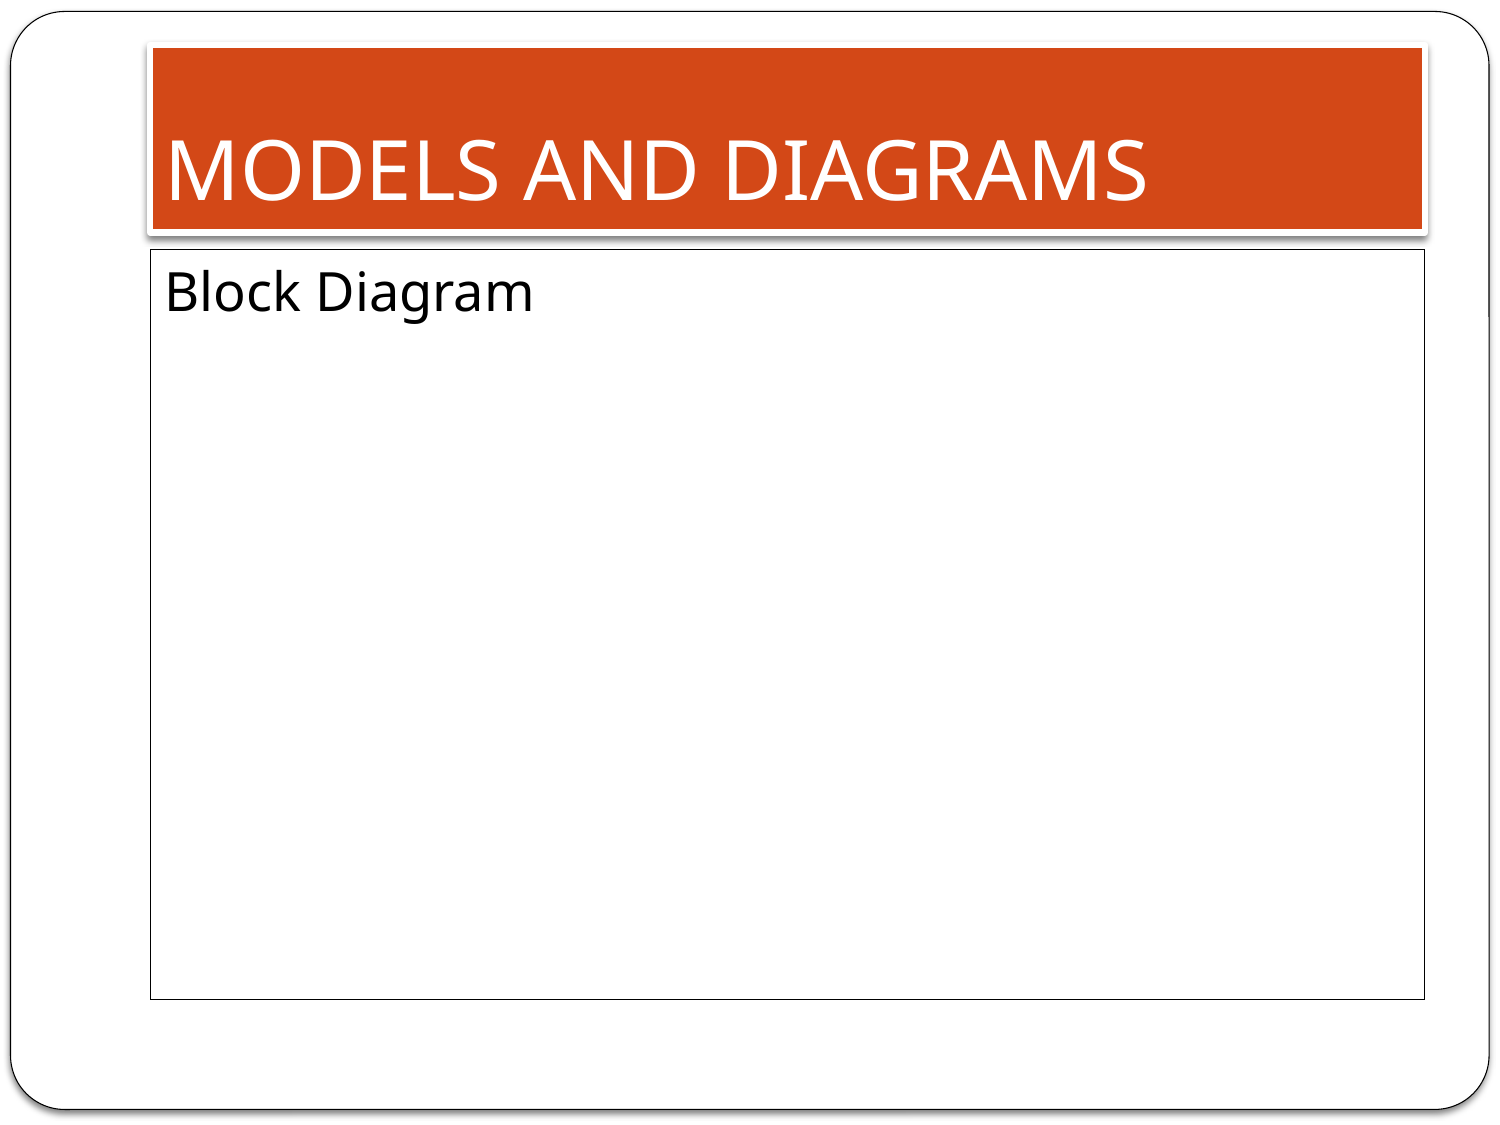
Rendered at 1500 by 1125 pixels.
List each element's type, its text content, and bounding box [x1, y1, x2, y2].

list Block Diagram [150, 249, 1425, 1000]
title MODELS AND DIAGRAMS [147, 42, 1428, 236]
